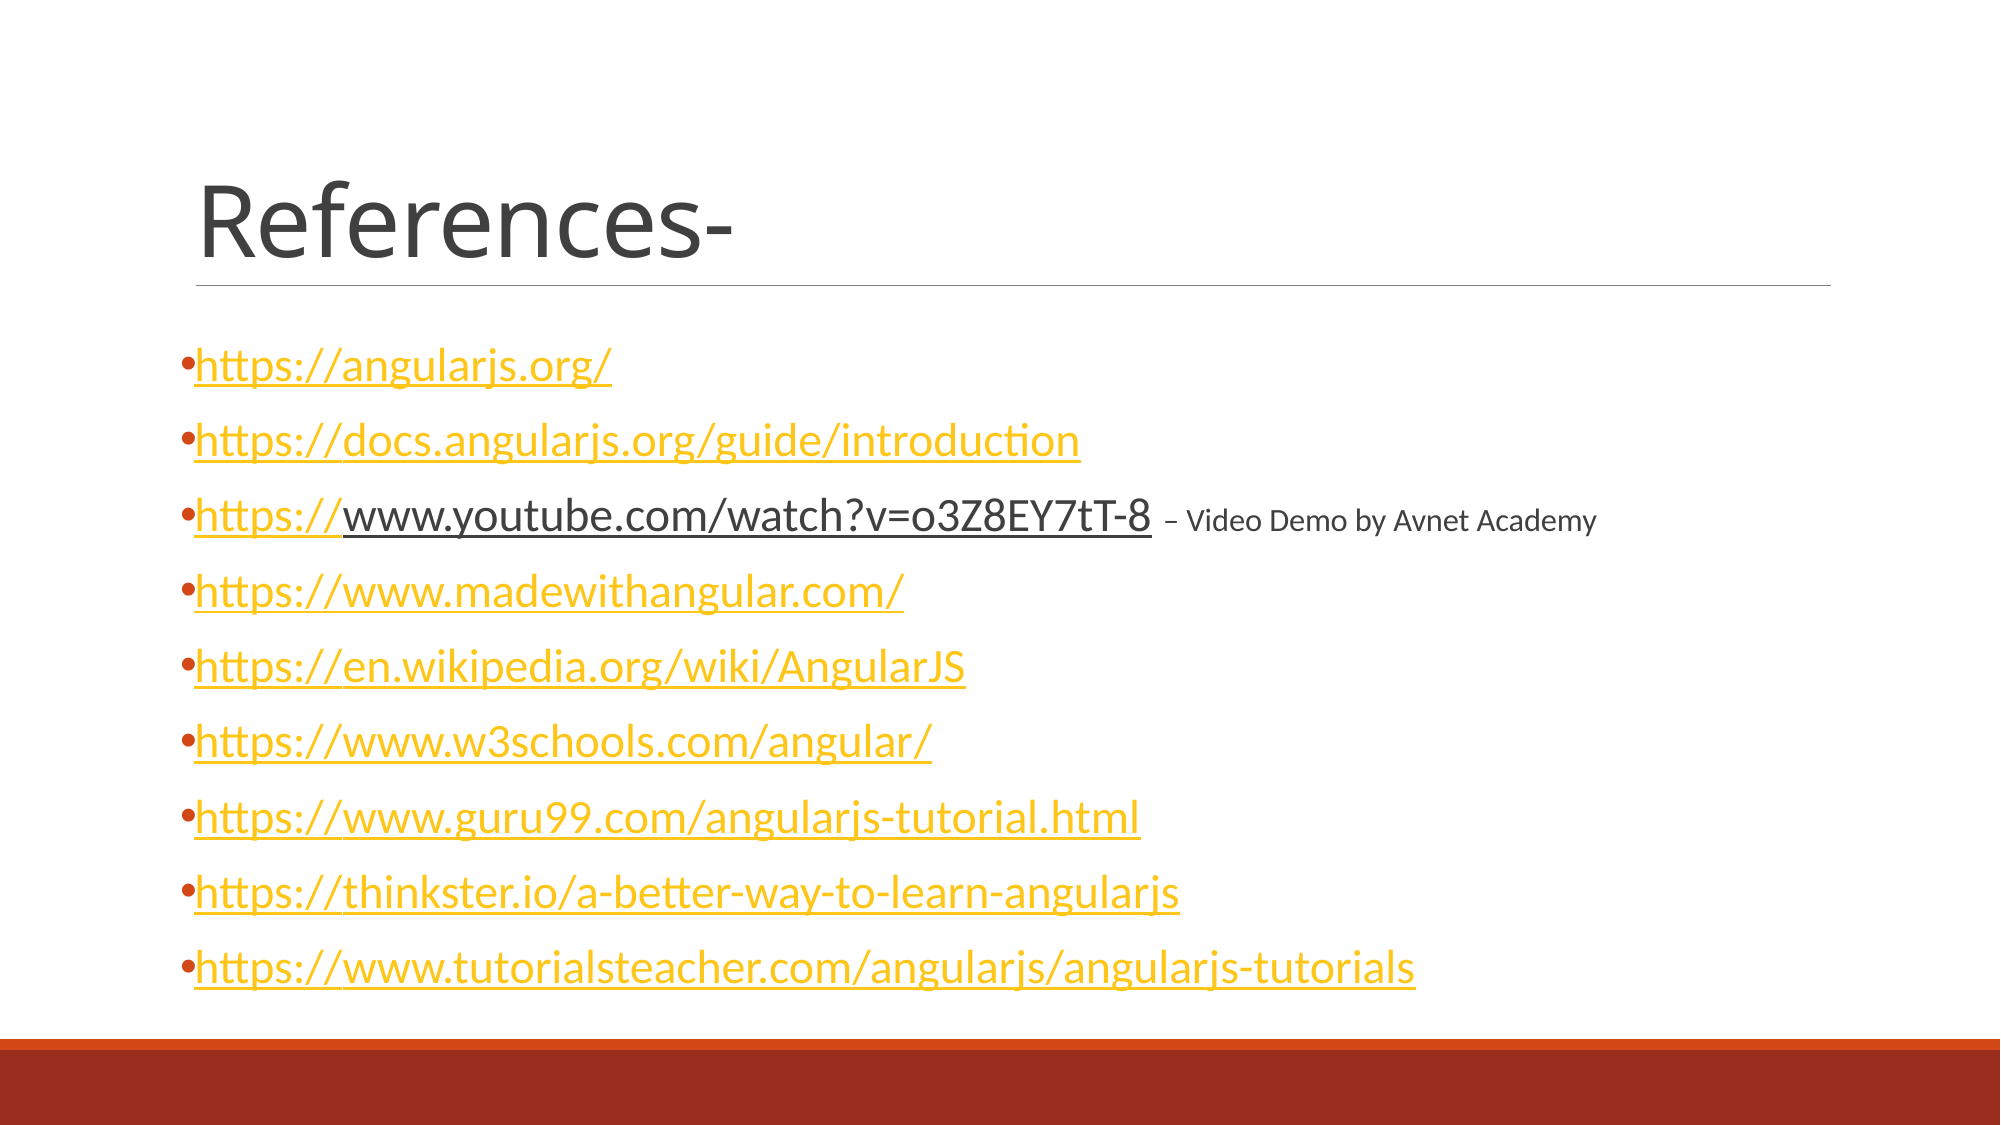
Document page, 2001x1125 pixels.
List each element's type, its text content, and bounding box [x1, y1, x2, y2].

title References- [180, 47, 1830, 285]
list https://angularjs.org/ https://docs.angularjs.org/guide/introduction https://www.youtube.com/watch?v=o3Z8EY7tT-8 – Video Demo by Avnet Academy https://www.madewithangular.com/ https://en.wikipedia.org/wiki/AngularJS https://www.w3schools.com/angular/ https://www.guru99.com/angularjs-tutorial.html https://thinkster.io/a-better-way-to-learn-angularjs https://www.tutorialsteacher.com/angularjs/angularjs-tutorials [180, 332, 1830, 1003]
